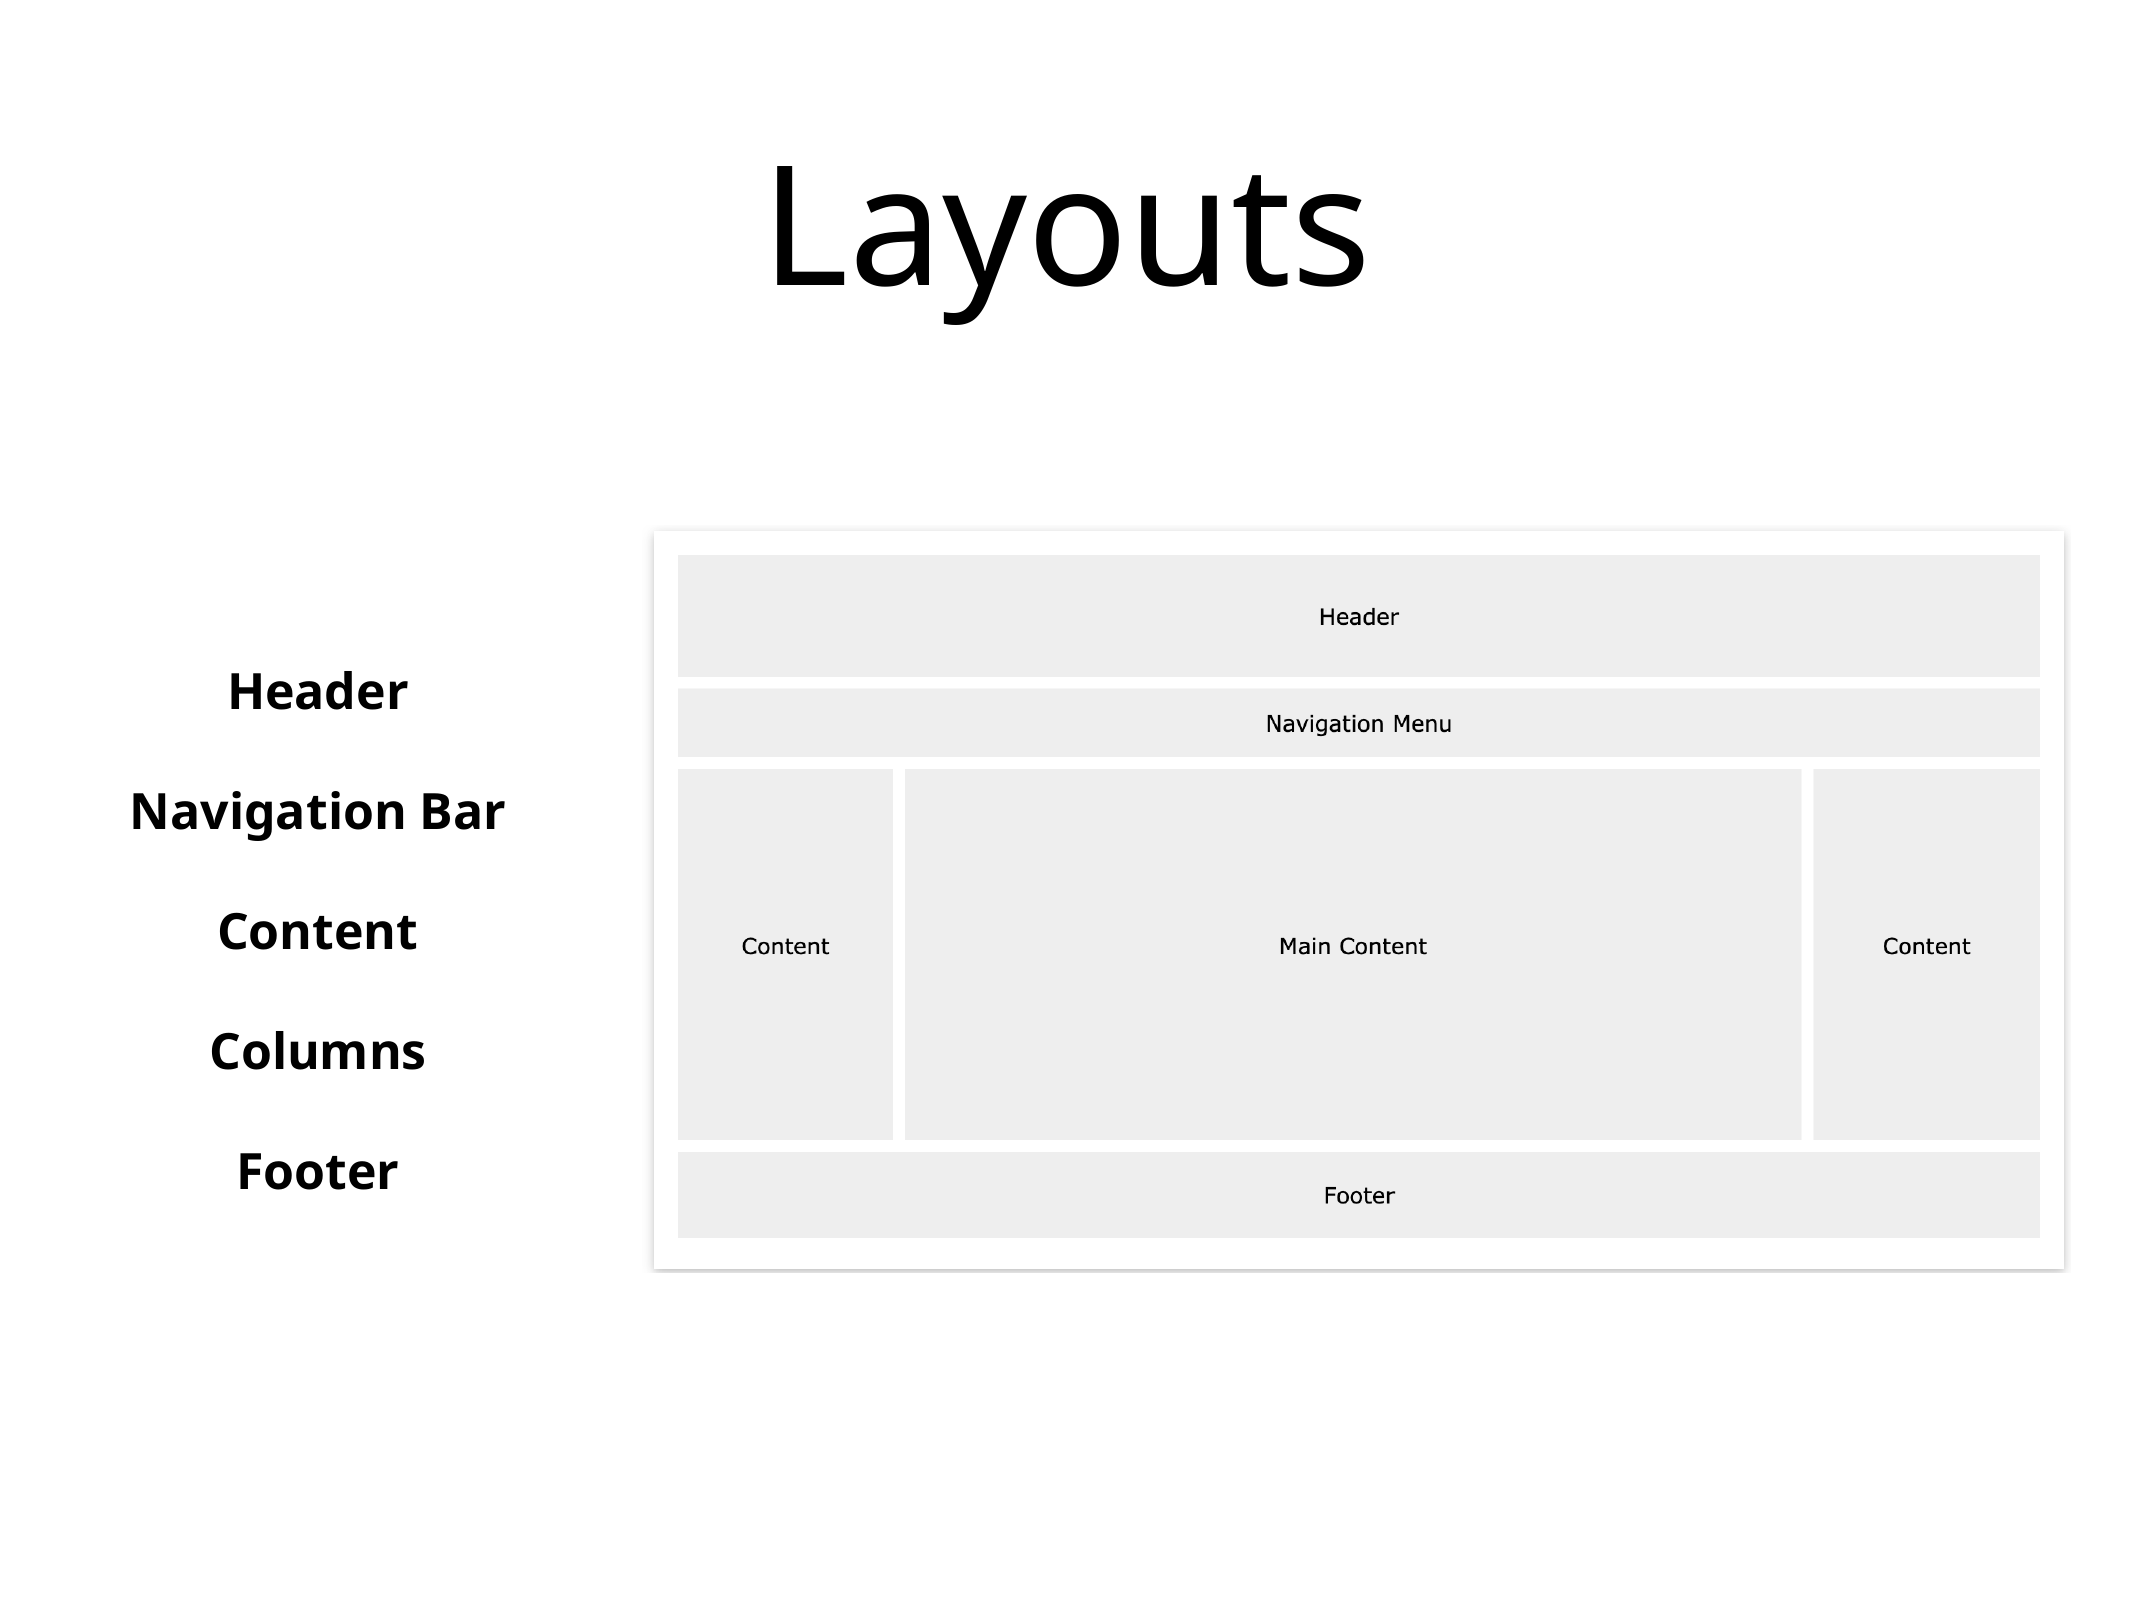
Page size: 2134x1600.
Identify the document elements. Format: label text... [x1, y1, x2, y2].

picture [642, 525, 2072, 1273]
text_box Header Navigation Bar Content Columns Footer [121, 591, 515, 1208]
title Layouts [155, 41, 1978, 397]
